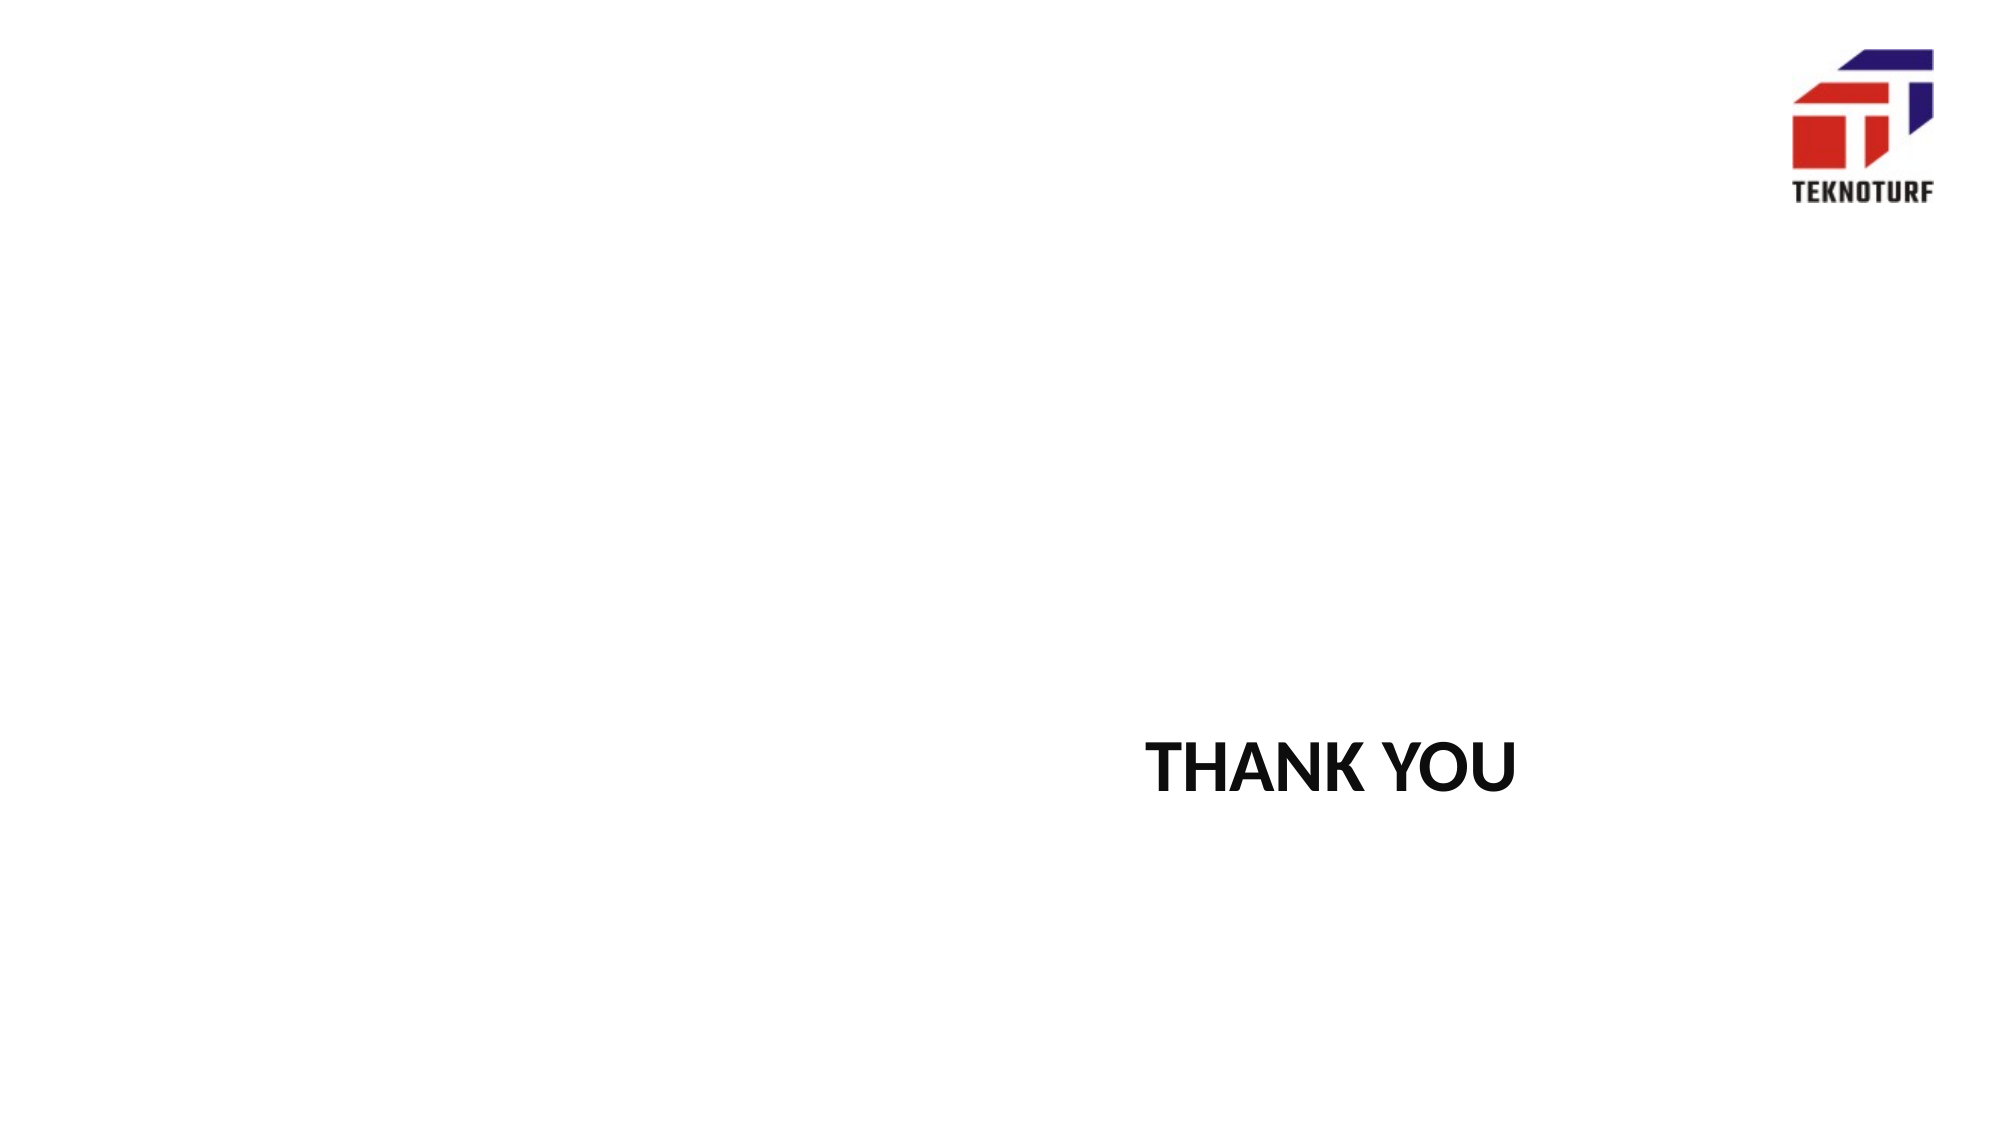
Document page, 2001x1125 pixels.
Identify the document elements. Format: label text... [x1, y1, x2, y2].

title THANK you [1129, 515, 1591, 814]
picture [1792, 49, 1934, 203]
